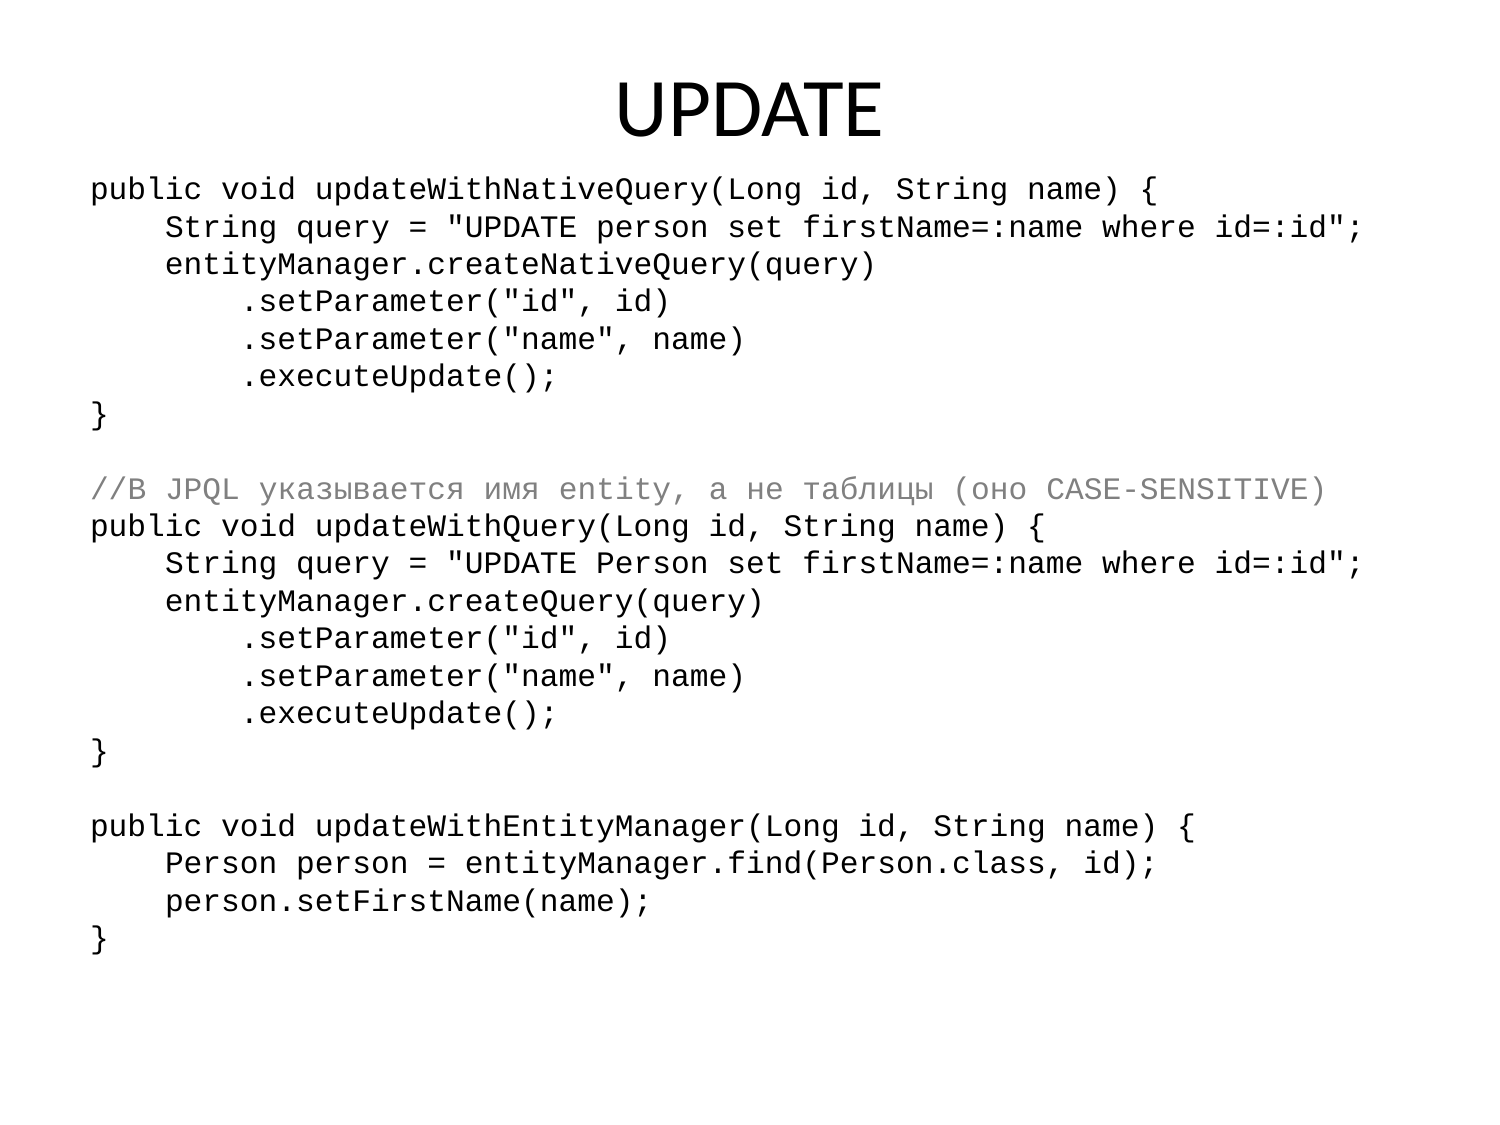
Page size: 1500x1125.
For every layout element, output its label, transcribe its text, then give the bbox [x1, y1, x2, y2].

title UPDATE [75, 45, 1425, 160]
list public void updateWithNativeQuery(Long id, String name) { String query = "UPDATE person set firstName=:name where id=:id"; entityManager.createNativeQuery(query) .setParameter("id", id) .setParameter("name", name) .executeUpdate(); } //В JPQL указывается имя entity, а не таблицы (оно CASE-SENSITIVE) public void updateWithQuery(Long id, String name) { String query = "UPDATE Person set firstName=:name where id=:id"; entityManager.createQuery(query) .setParameter("id", id) .setParameter("name", name) .executeUpdate(); } public void updateWithEntityManager(Long id, String name) { Person person = entityManager.find(Person.class, id); person.setFirstName(name); } [75, 160, 1447, 1059]
